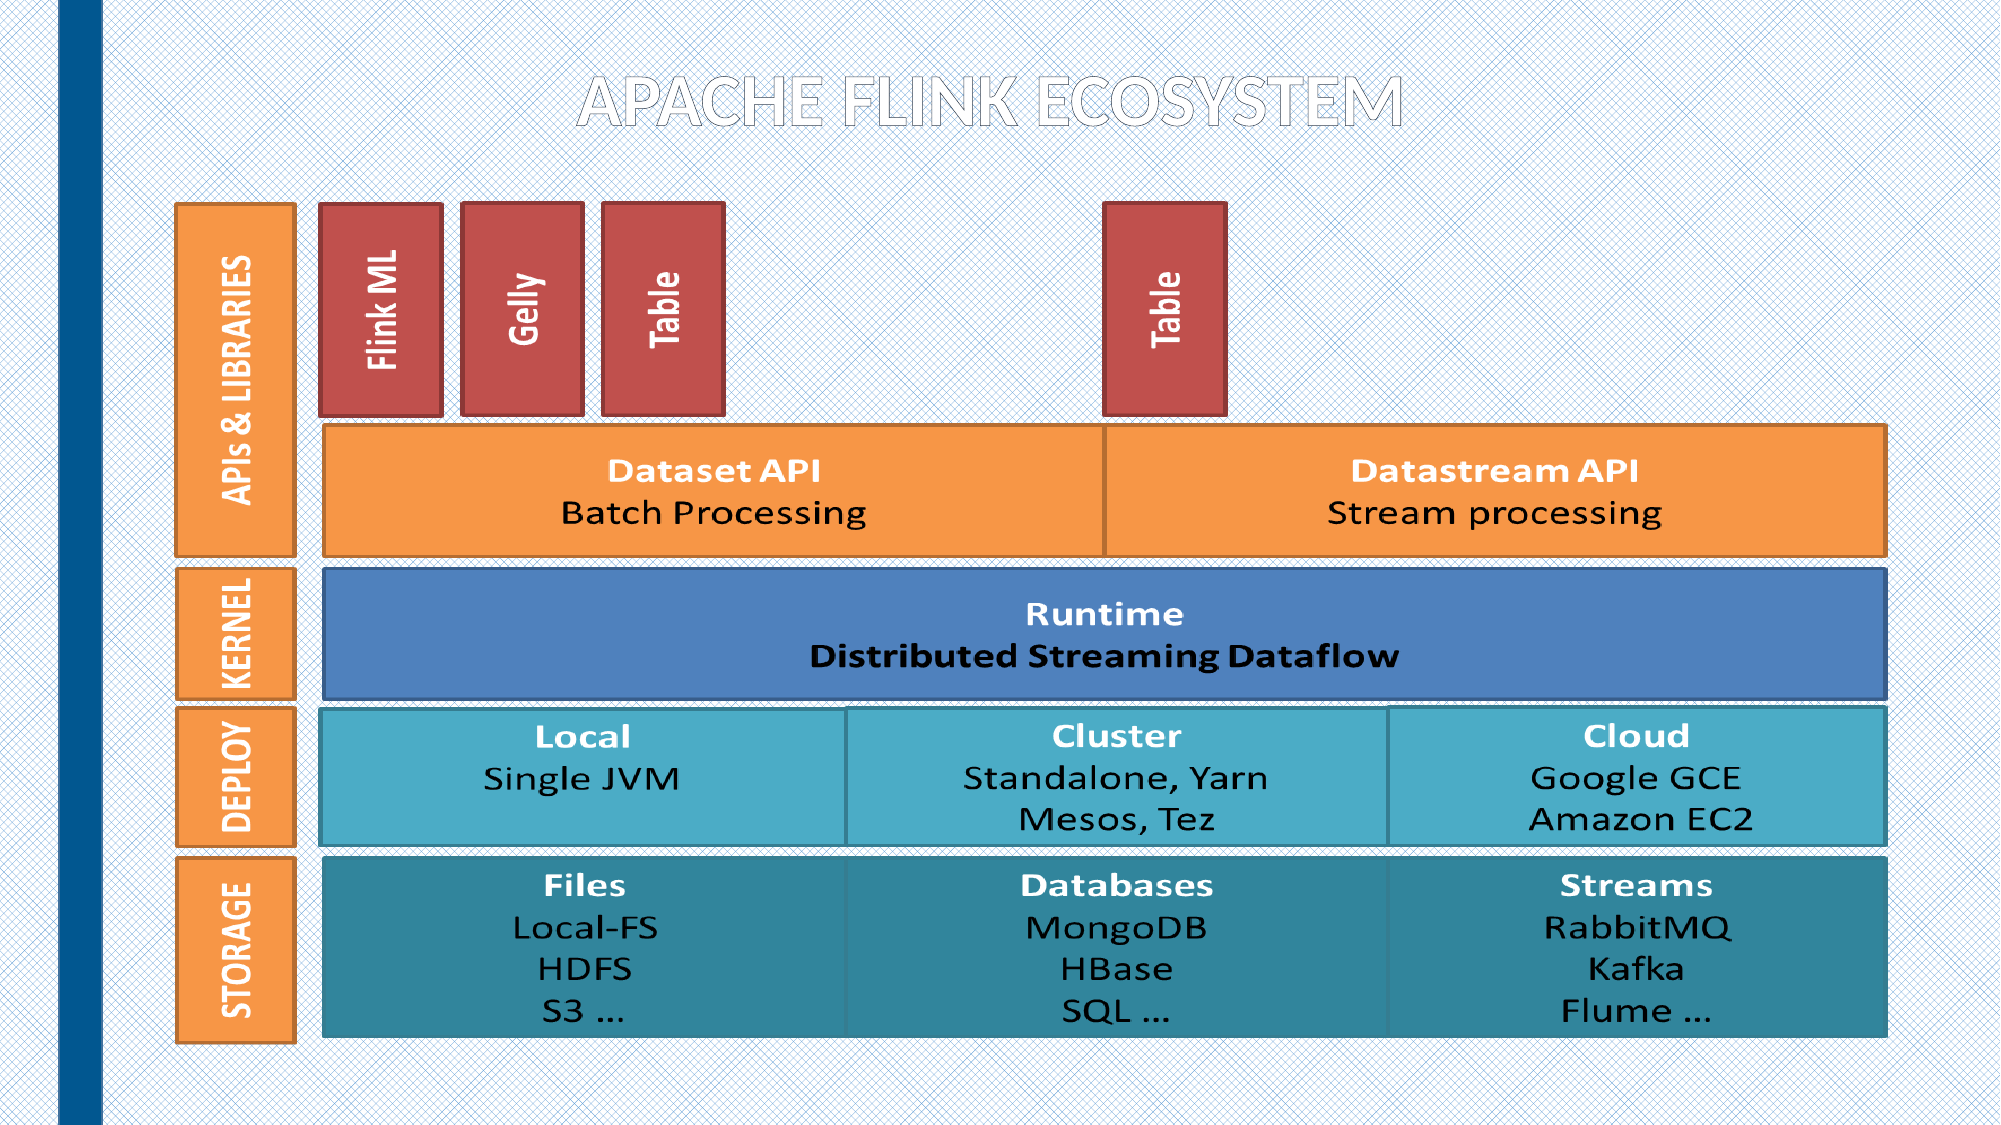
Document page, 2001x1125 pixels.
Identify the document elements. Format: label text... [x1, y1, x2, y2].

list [174, 201, 1888, 1052]
text_box [58, 0, 103, 1125]
text_box APACHE FLINK ECOSYSTEM [103, 43, 1932, 149]
